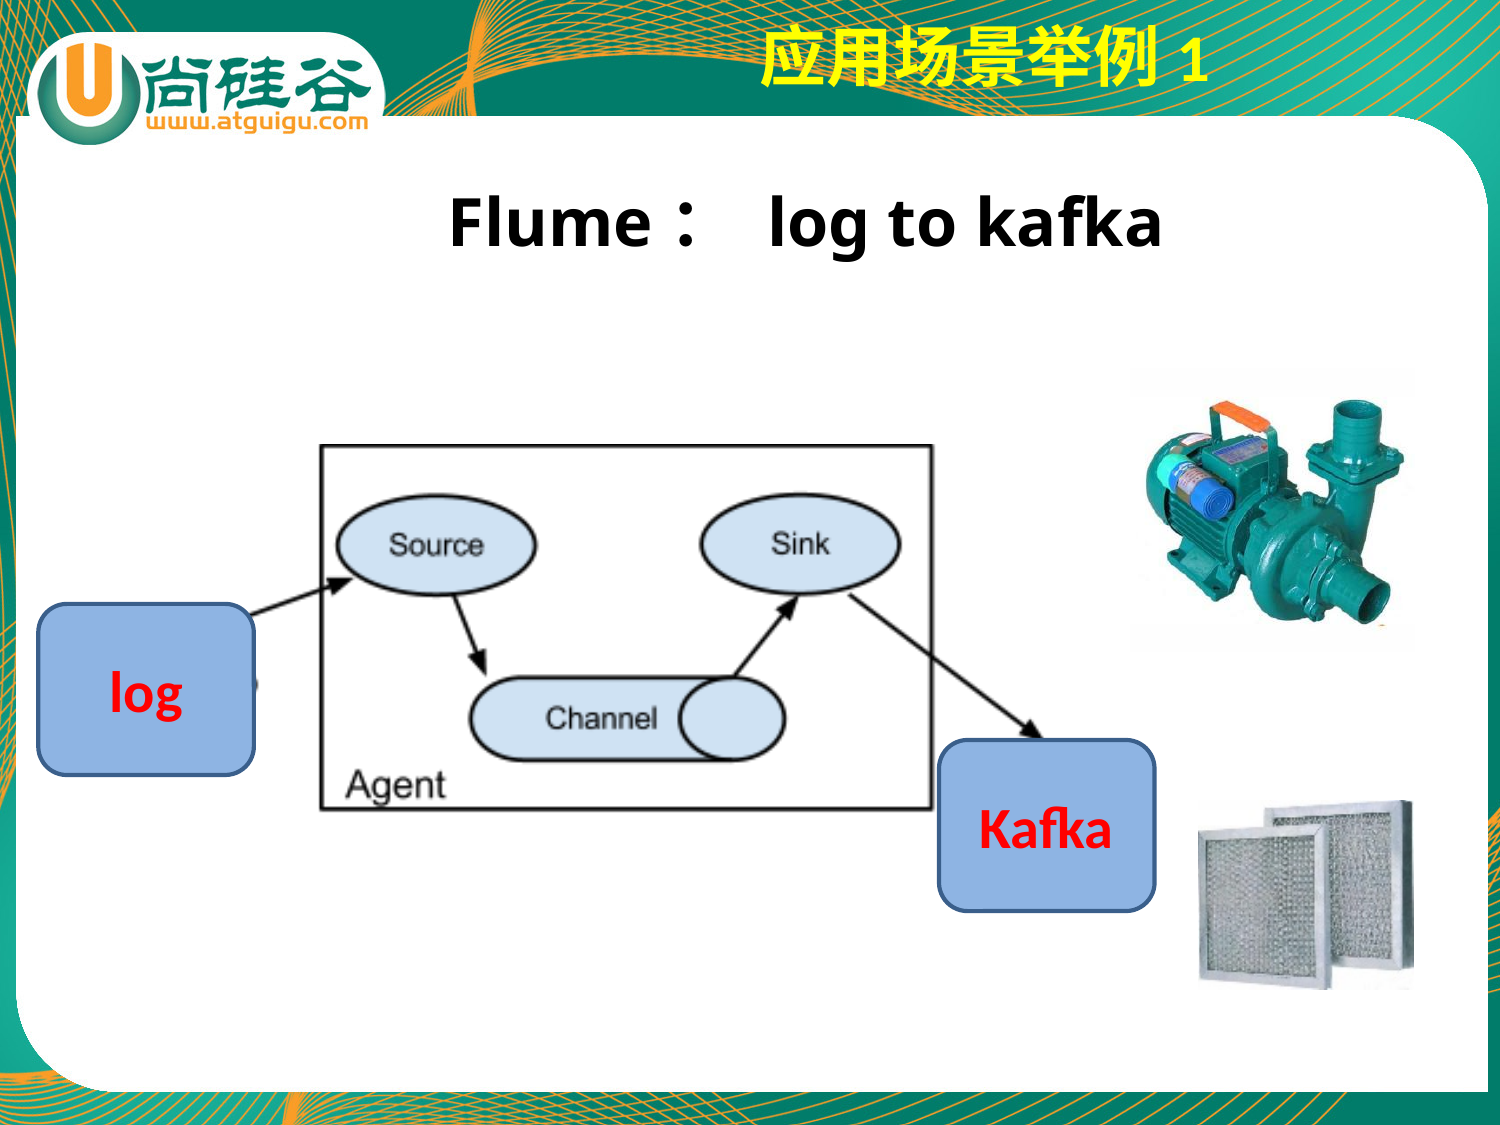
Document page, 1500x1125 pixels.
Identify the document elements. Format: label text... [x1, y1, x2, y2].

text_box 应用场景举例1 [488, 7, 1482, 102]
text_box log [36, 606, 51, 773]
title Flume： log to kafka [336, 160, 1276, 279]
picture [0, 0, 1500, 1125]
text_box Kafka [944, 739, 1157, 914]
